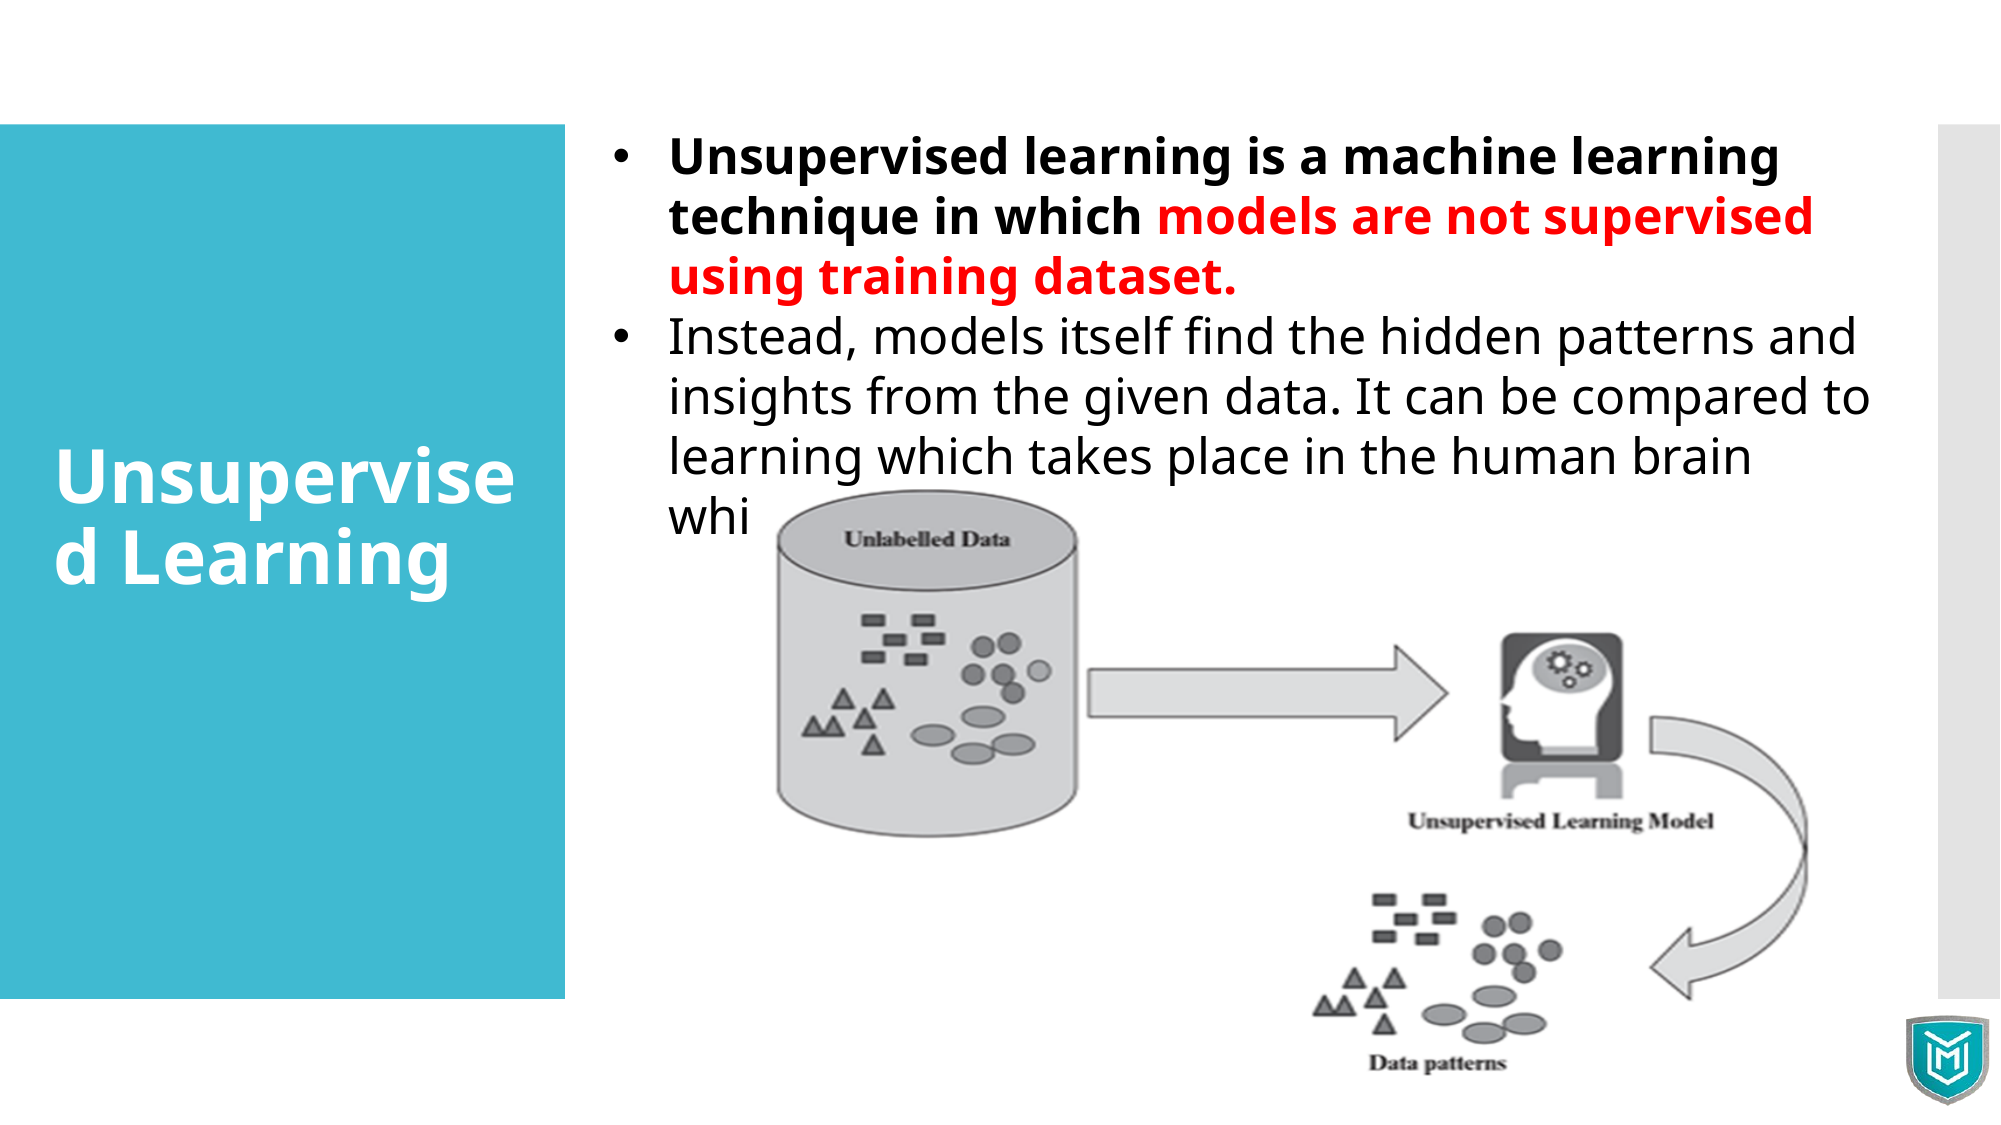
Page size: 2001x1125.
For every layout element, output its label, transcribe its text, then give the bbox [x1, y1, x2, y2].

list Unsupervised learning is a machine learning technique in which models are not supervised using training dataset. Instead, models itself find the hidden patterns and insights from the given data. It can be compared to learning which takes place in the human brain while learning new things. [612, 125, 1888, 792]
text_box Unsupervised Learning [51, 425, 523, 600]
picture [749, 488, 1844, 1086]
picture [1896, 995, 2000, 1125]
